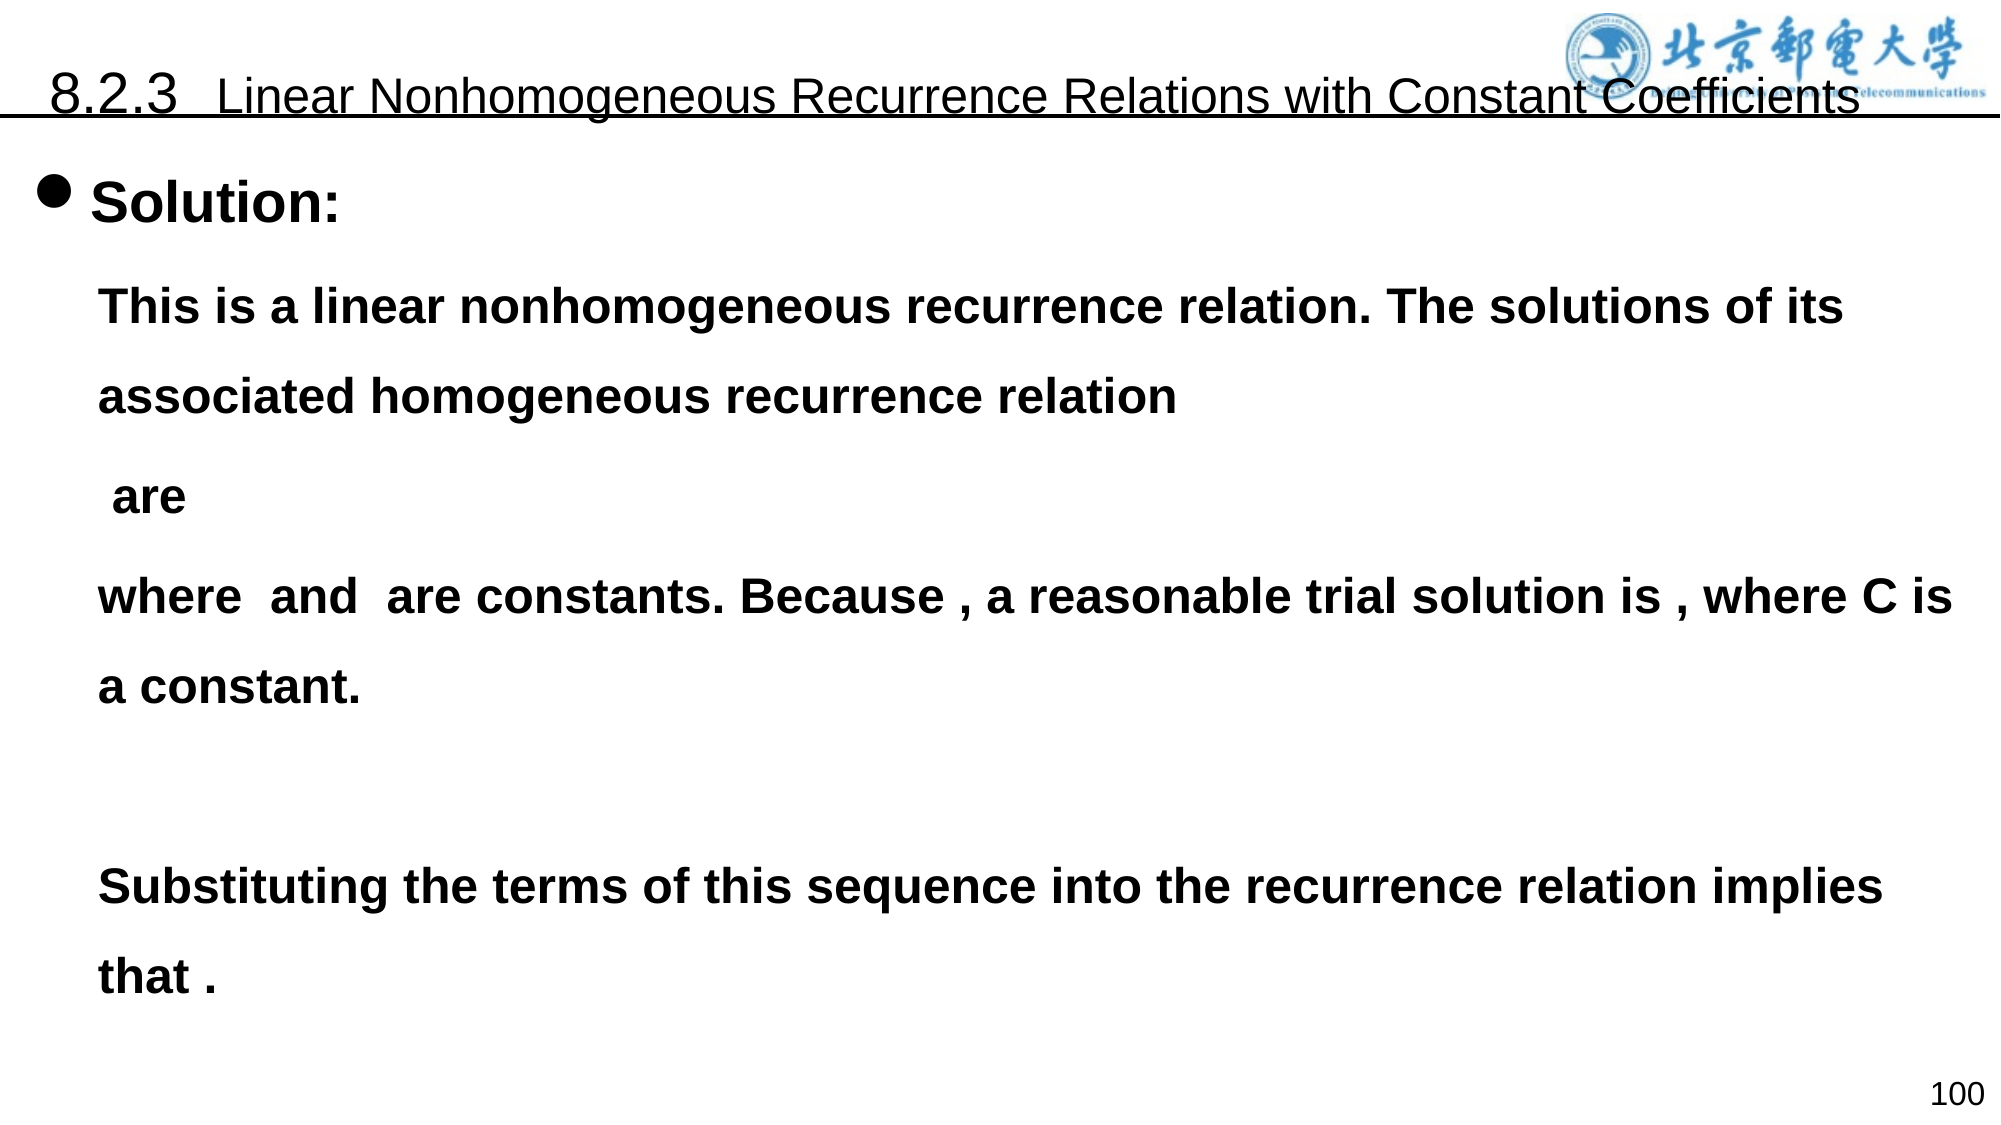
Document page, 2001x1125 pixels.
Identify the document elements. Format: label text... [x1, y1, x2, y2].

text_box 8.2.3 Linear Nonhomogeneous Recurrence Relations with Constant Coefficients [34, 0, 2000, 135]
